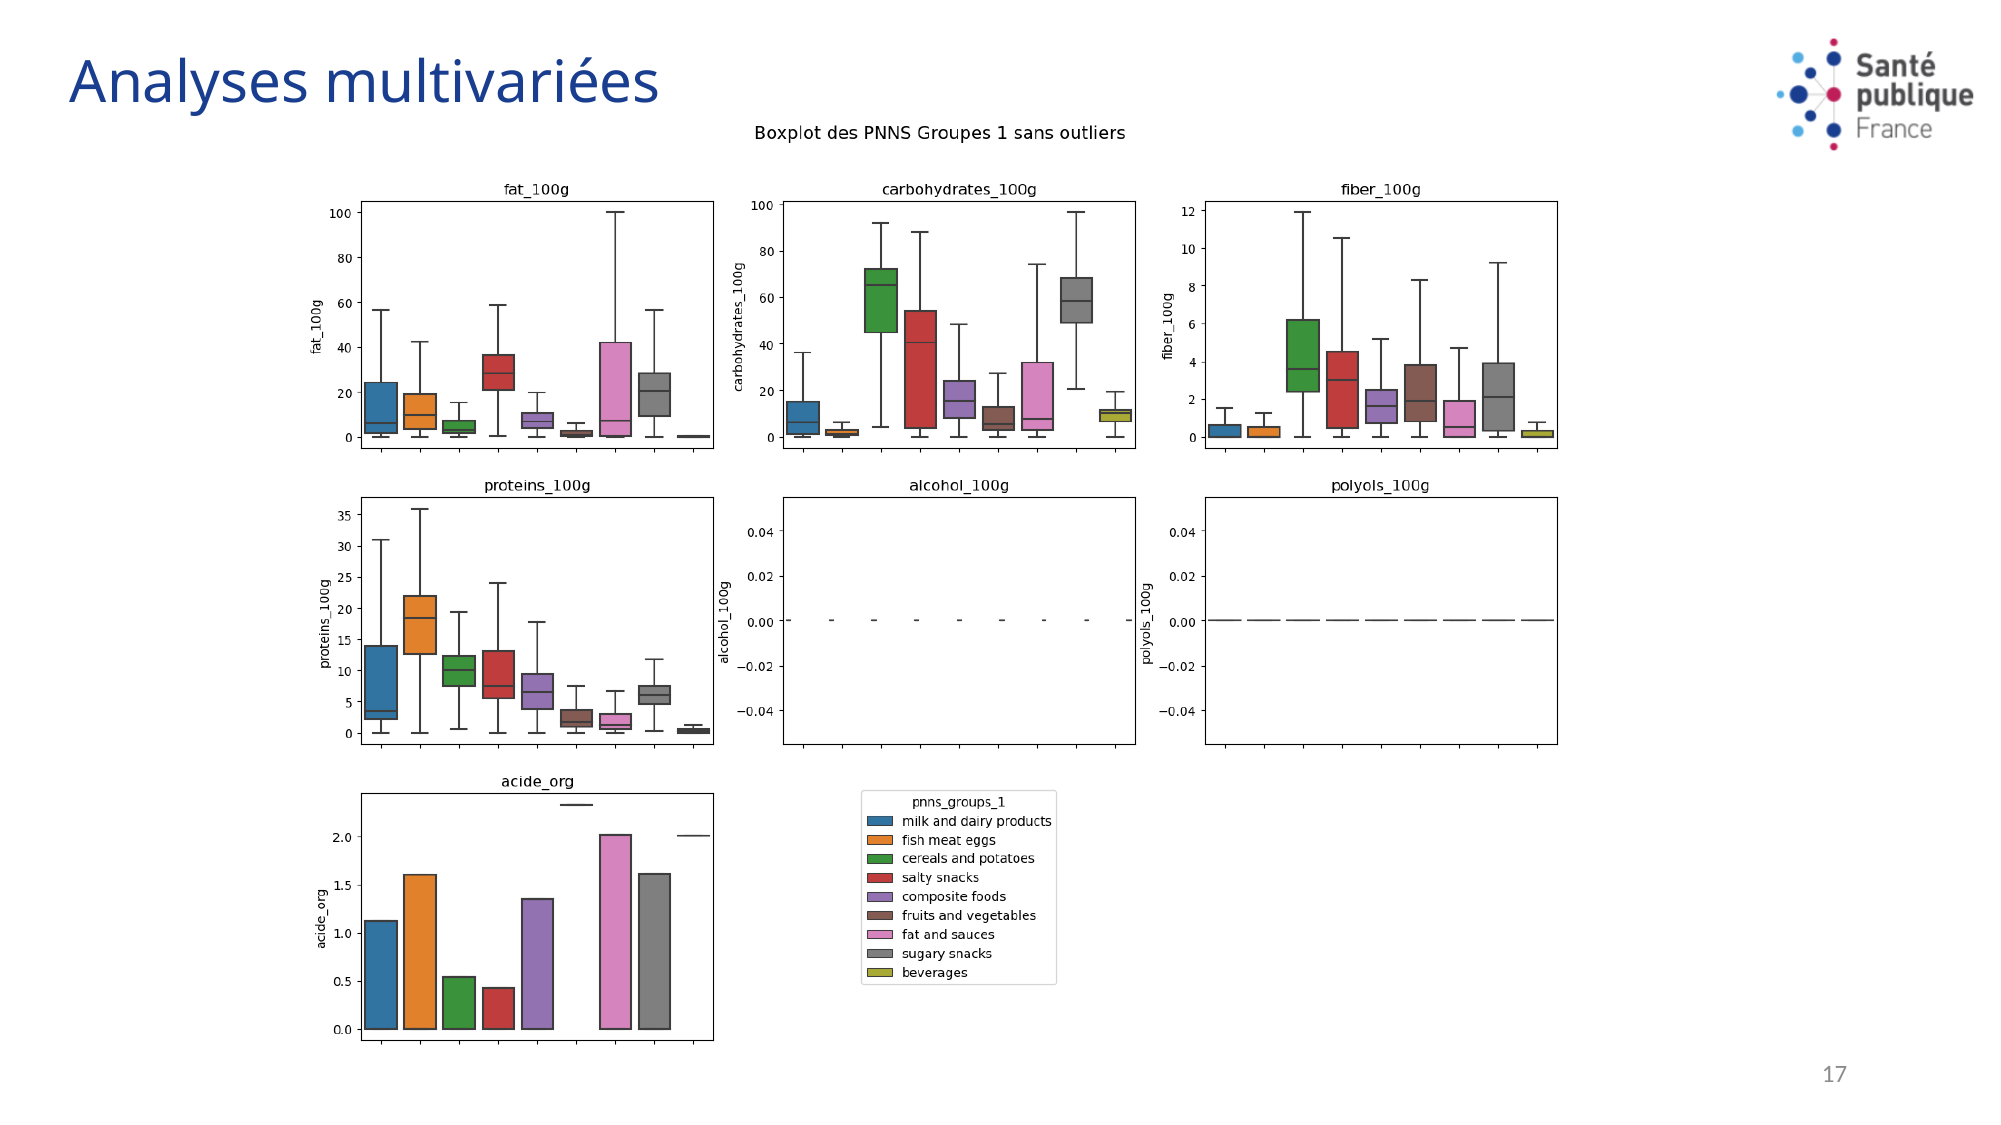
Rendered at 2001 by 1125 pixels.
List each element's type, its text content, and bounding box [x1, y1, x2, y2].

picture [1747, 20, 2000, 169]
picture [301, 116, 1565, 1053]
slide_number 17 [1412, 1042, 1863, 1103]
title Analyses multivariées [54, 40, 1747, 127]
